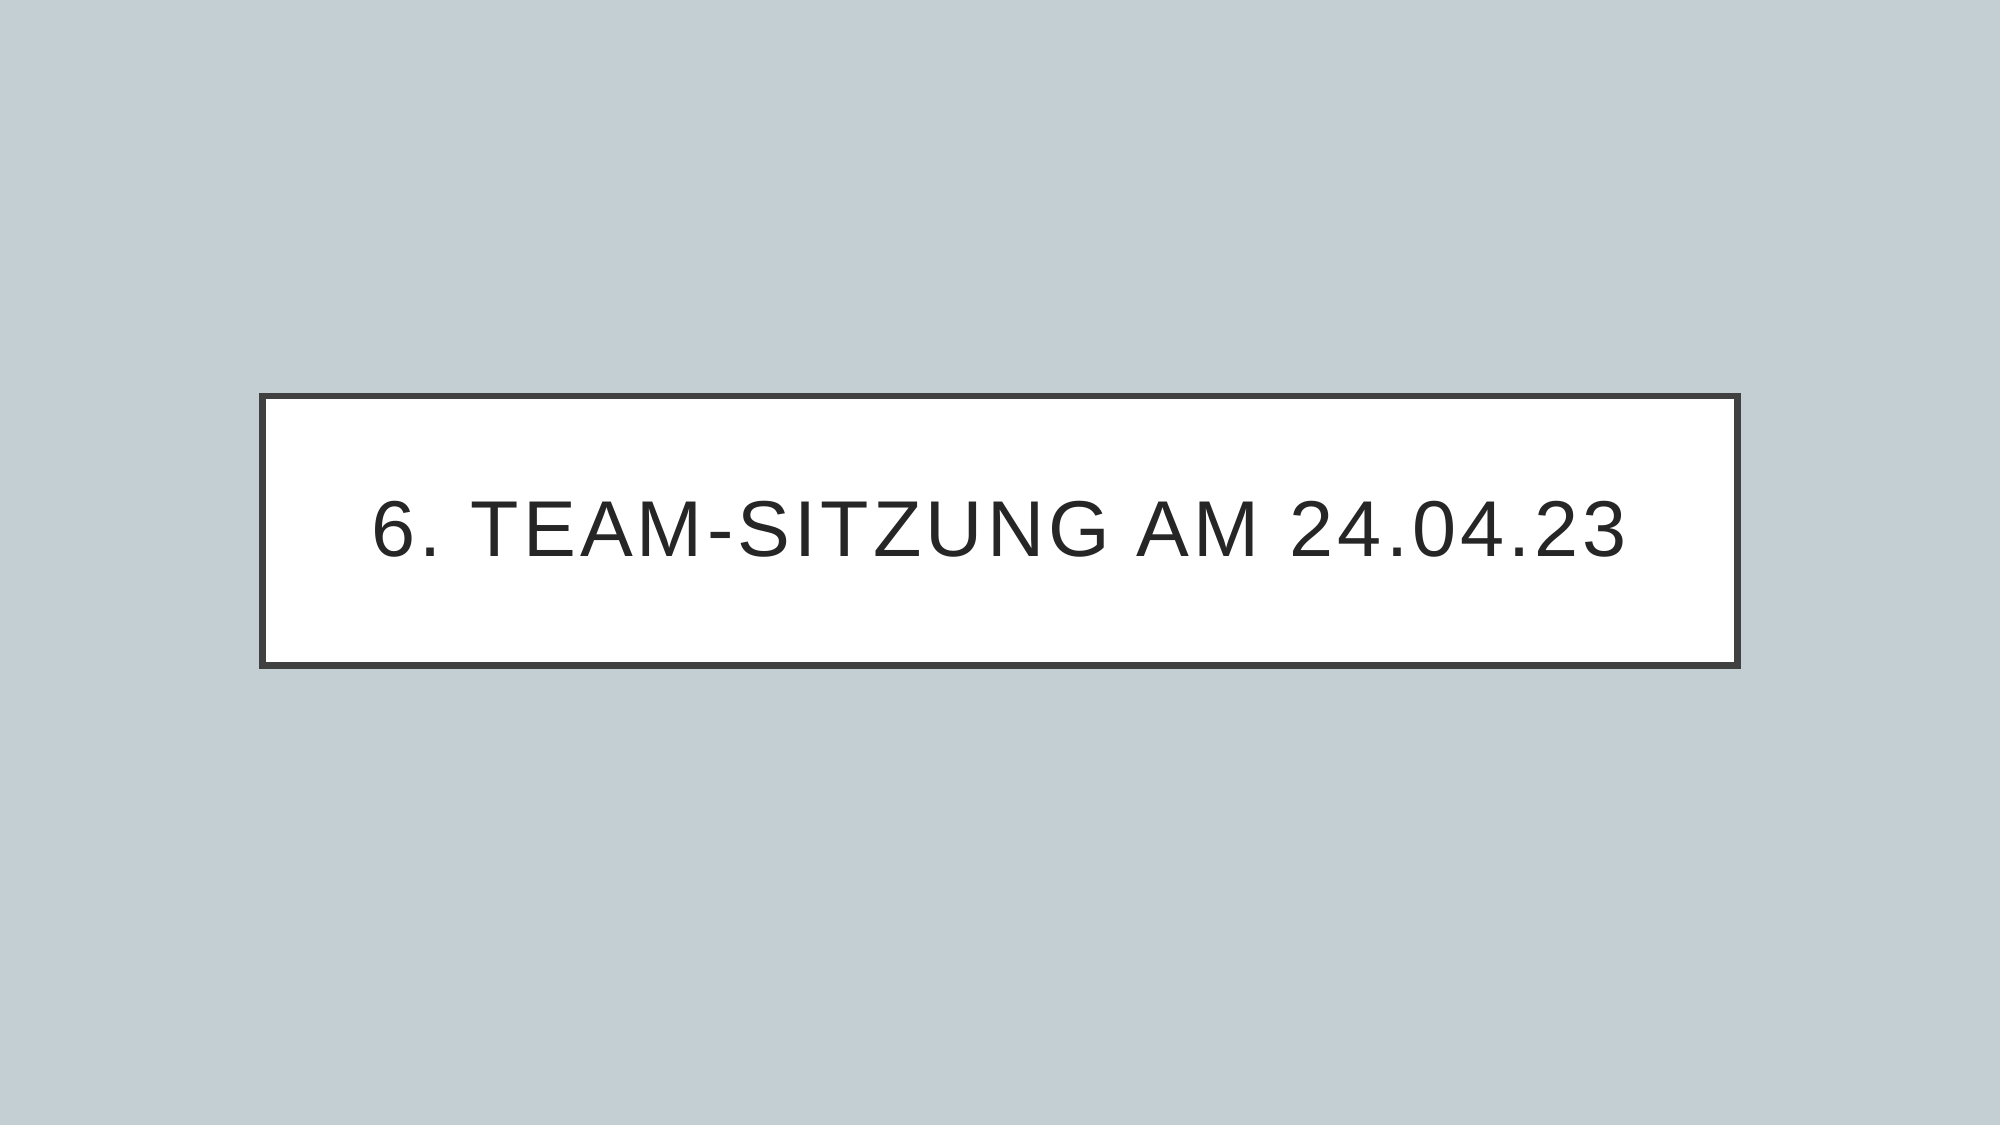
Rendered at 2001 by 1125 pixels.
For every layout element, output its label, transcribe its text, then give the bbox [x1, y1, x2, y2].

title 6. TEAM-Sitzung AM 24.04.23 [259, 393, 1741, 669]
